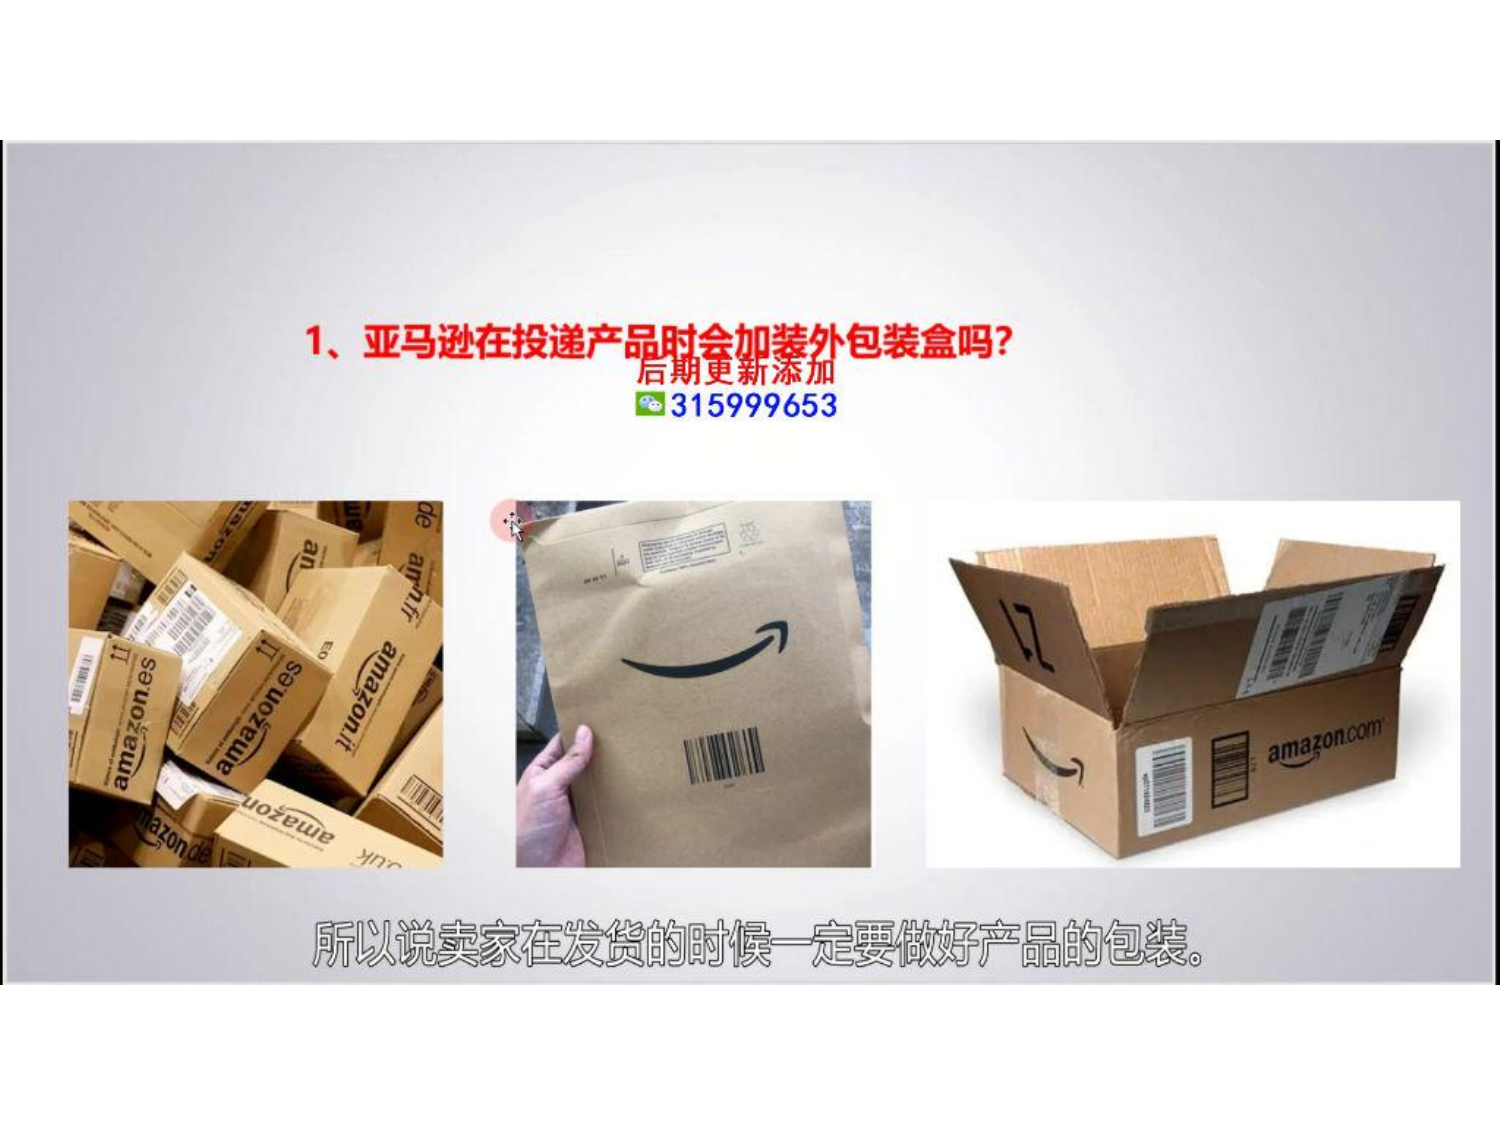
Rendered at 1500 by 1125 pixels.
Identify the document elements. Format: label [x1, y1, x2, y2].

picture [0, 140, 1500, 985]
